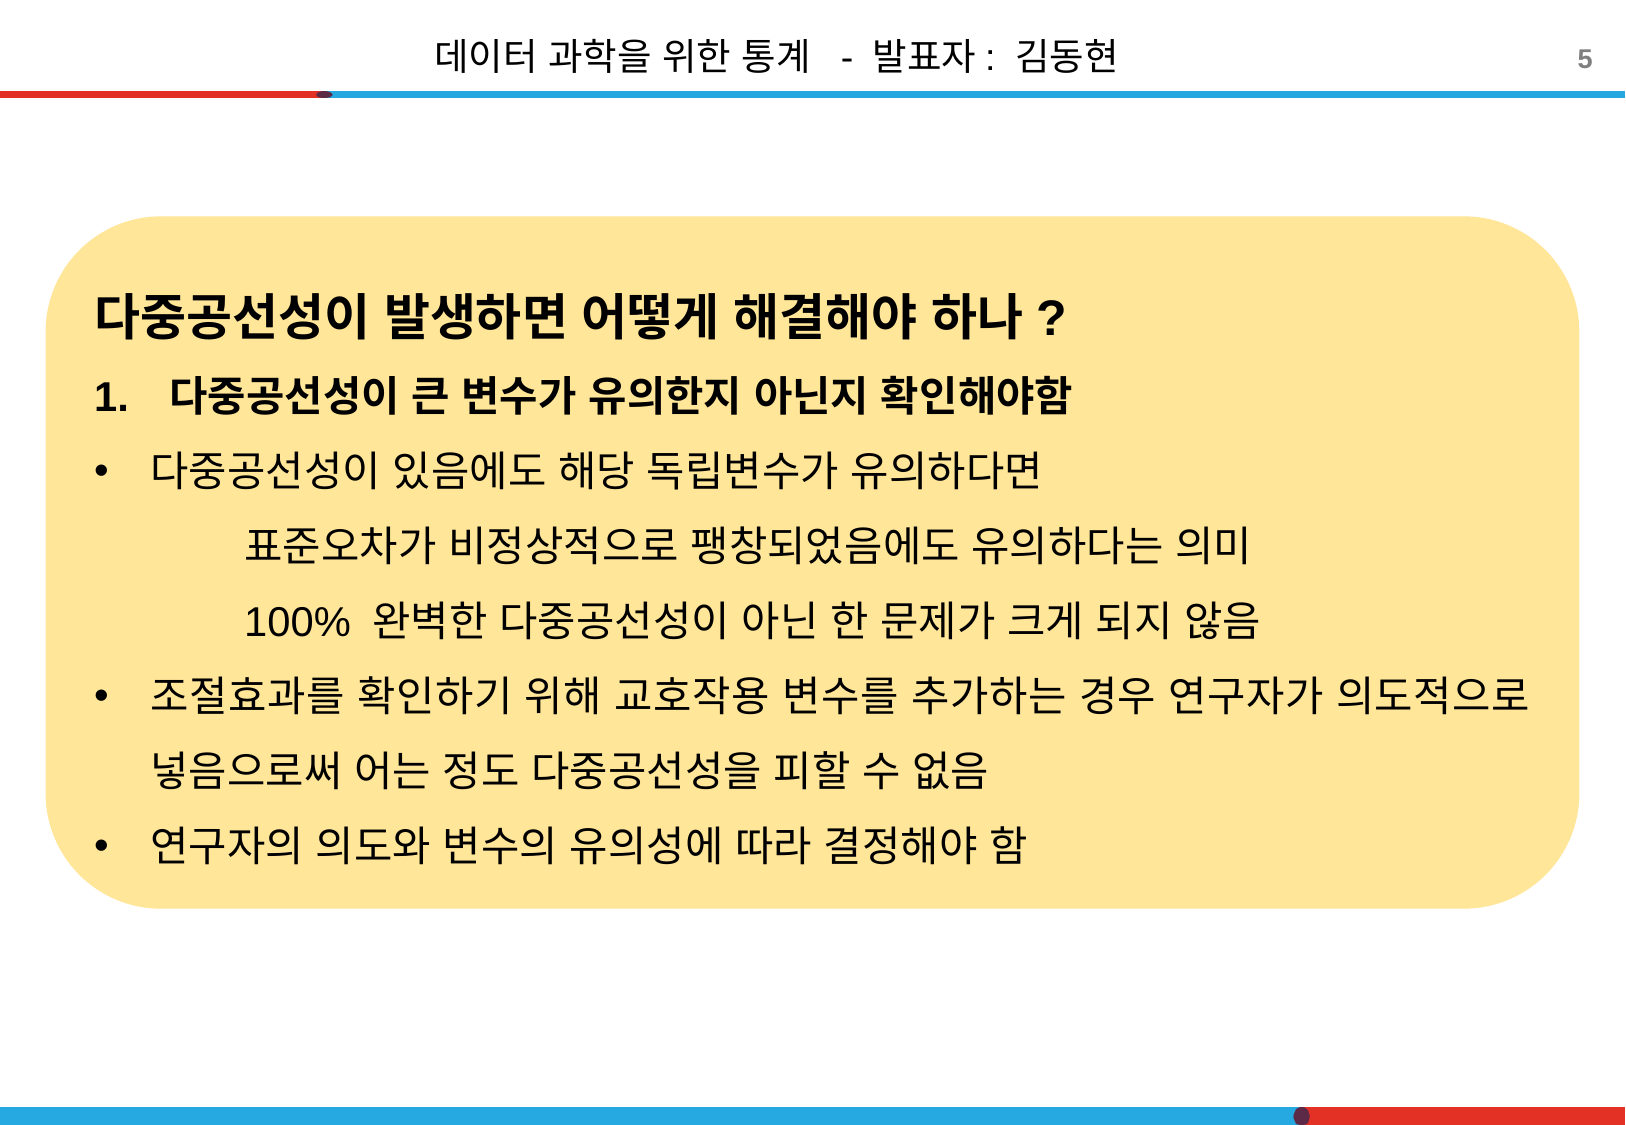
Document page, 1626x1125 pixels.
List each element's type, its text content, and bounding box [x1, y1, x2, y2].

text_box 다중공선성이 발생하면 어떻게 해결해야 하나? 다중공선성이 큰 변수가 유의한지 아닌지 확인해야함 다중공선성이 있음에도 해당 독립변수가 유의하다면 표준오차가 비정상적으로 팽창되었음에도 유의하다는 의미 100% 완벽한 다중공선성이 아닌 한 문제가 크게 되지 않음 조절효과를 확인하기 위해 교호작용 변수를 추가하는 경우 연구자가 의도적으로 넣음으로써 어는 정도 다중공선성을 피할 수 없음 연구자의 의도와 변수의 유의성에 따라 결정해야 함 [43, 214, 1582, 911]
picture [0, 1107, 1625, 1125]
picture [0, 91, 45, 98]
picture [1508, 91, 1625, 98]
text_box 5 [1517, 32, 1605, 82]
text_box 데이터 과학을 위한 통계 - 발표자: 김동현 [45, 25, 1508, 162]
